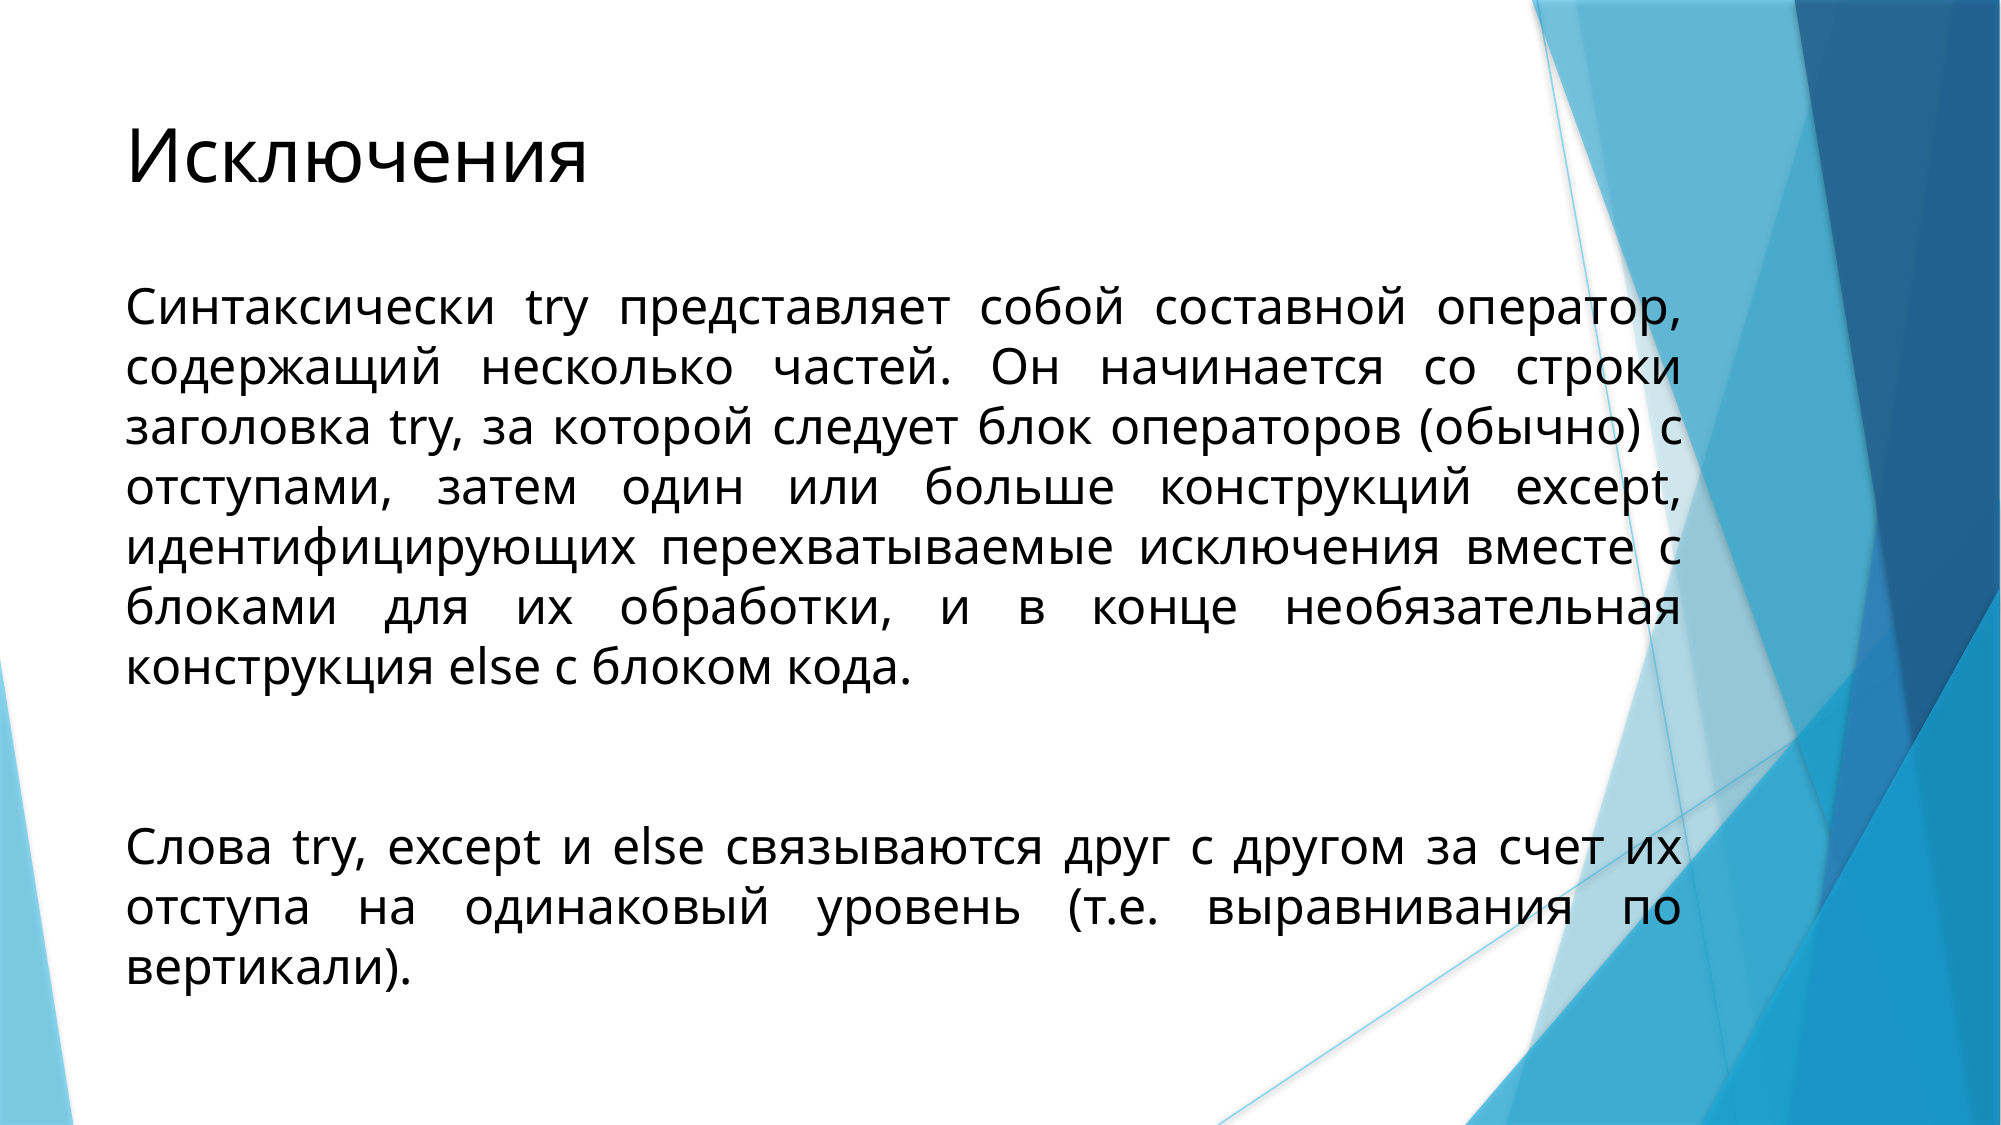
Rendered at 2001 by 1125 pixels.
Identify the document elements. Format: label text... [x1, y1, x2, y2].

text_box Исключения [111, 99, 1522, 267]
text_box Синтаксически try представляет собой составной оператор, содержащий несколько частей. Он начинается со строки заголовка try, за которой следует блок операторов (обычно) с отступами, затем один или больше конструкций except, идентифицирующих перехватываемые исключения вместе с блоками для их обработки, и в конце необязательная конструкция else с блоком кода. Слова try, except и else связываются друг с другом за счет их отступа на одинаковый уровень (т.е. выравнивания по вертикали). [111, 267, 1699, 1002]
